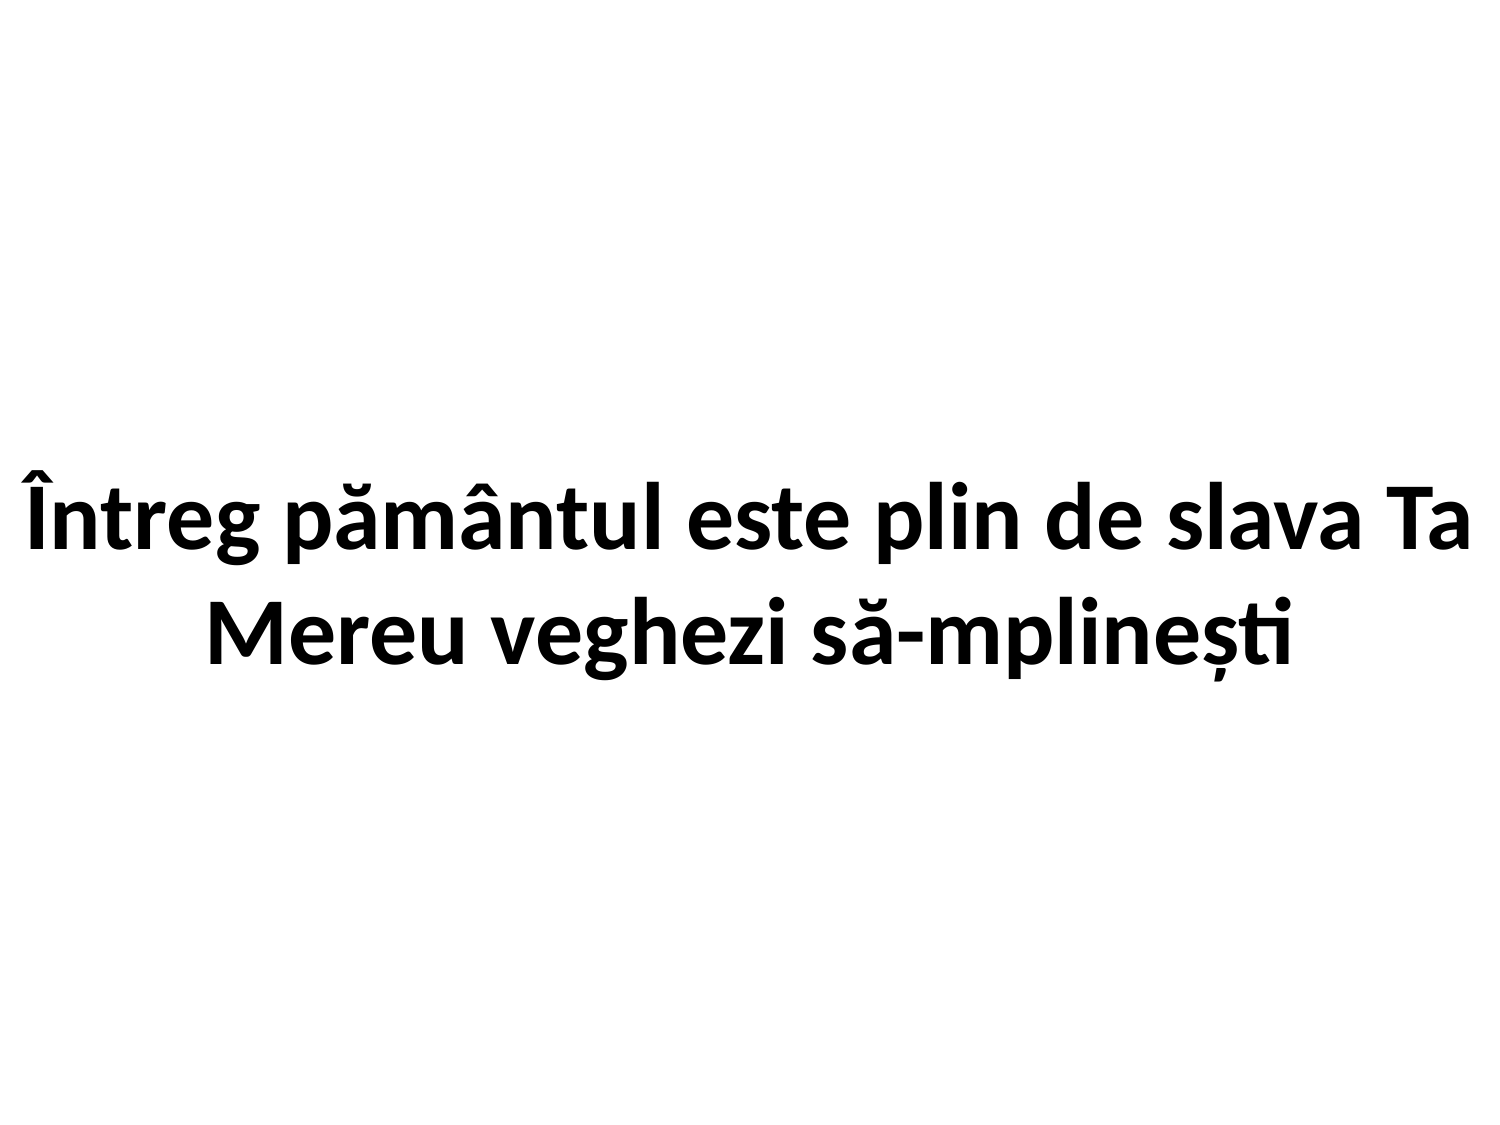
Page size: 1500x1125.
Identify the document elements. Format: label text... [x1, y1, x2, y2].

title Întreg pământul este plin de slava Ta Mereu veghezi să-mplinești [0, 445, 1500, 692]
